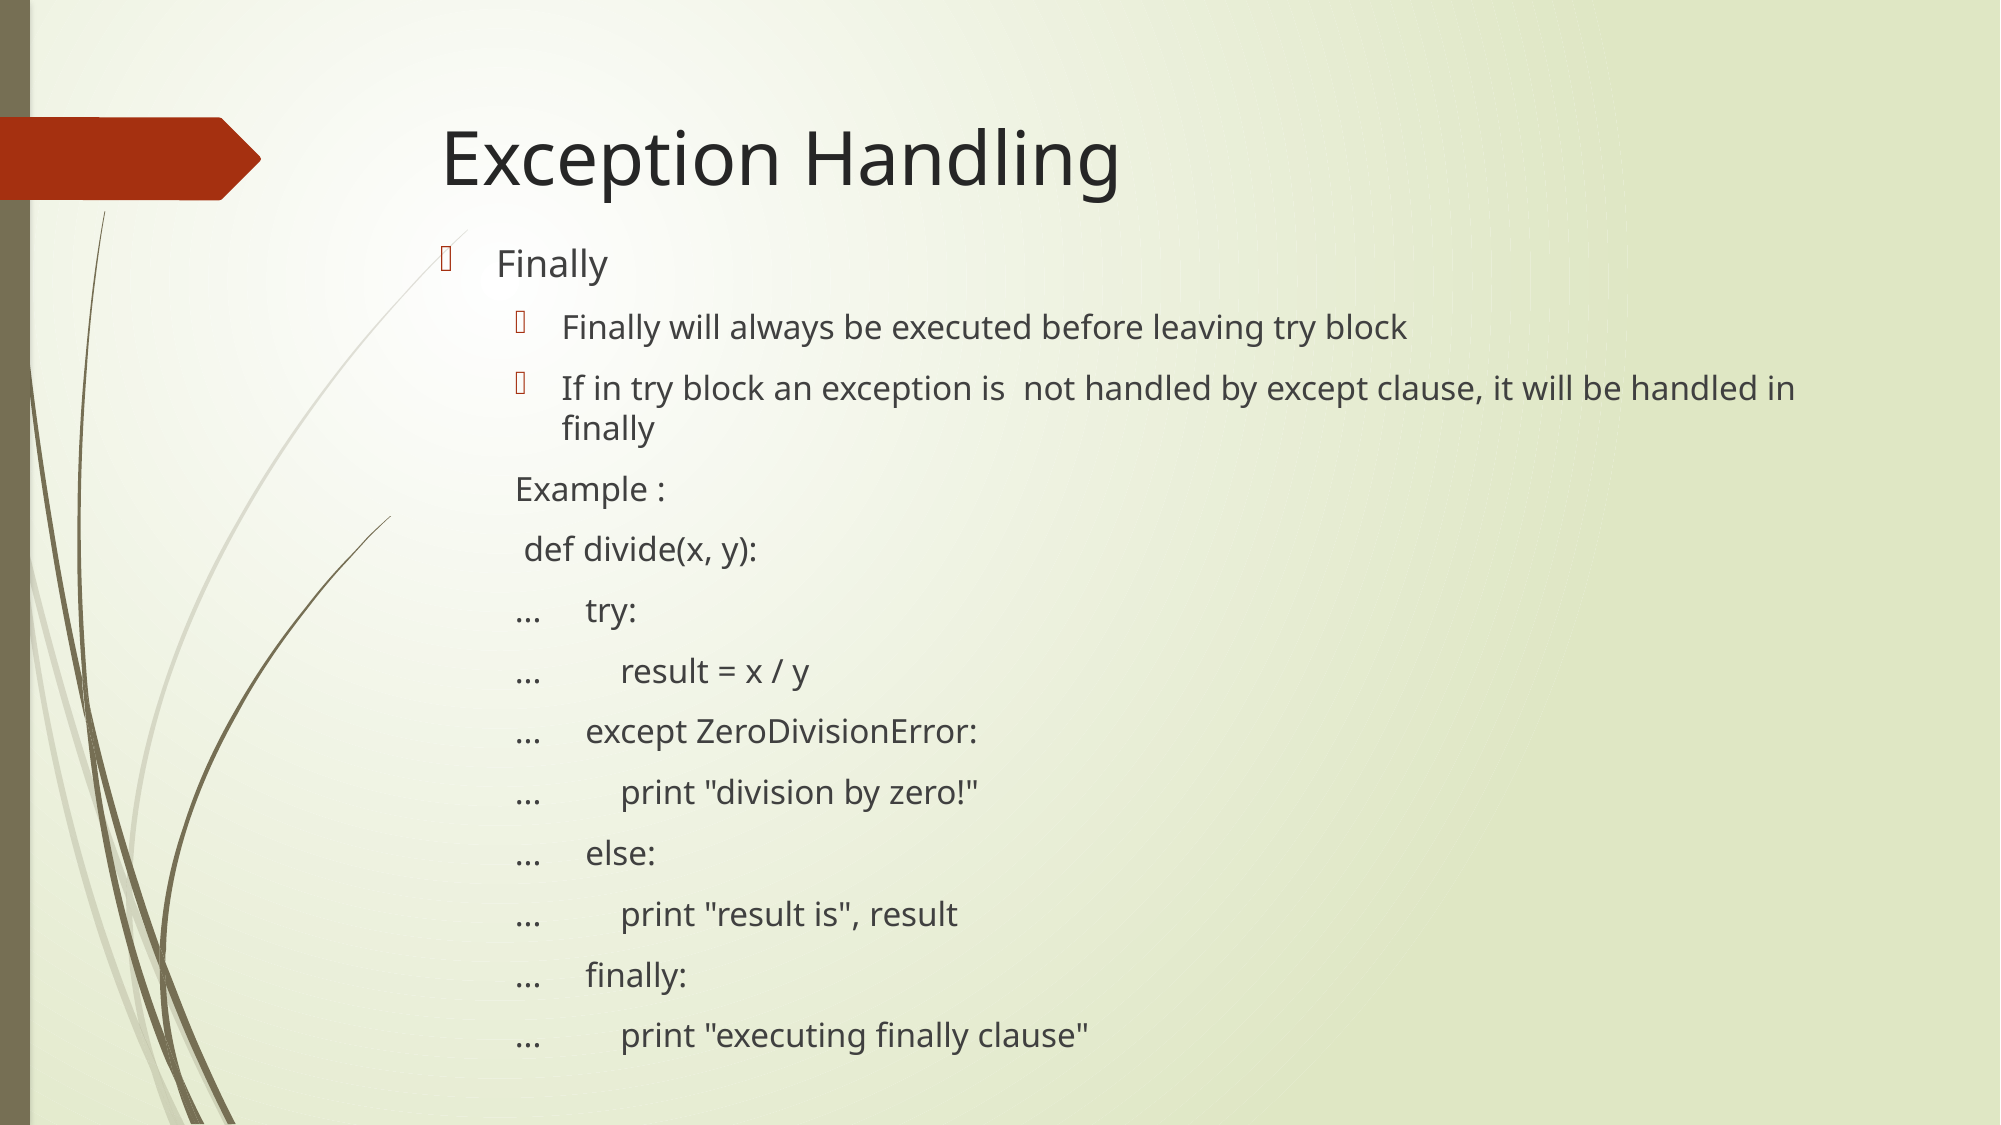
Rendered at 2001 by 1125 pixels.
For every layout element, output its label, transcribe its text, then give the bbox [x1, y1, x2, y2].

title Exception Handling [425, 102, 1888, 215]
list Finally Finally will always be executed before leaving try block If in try block an exception is not handled by except clause, it will be handled in finally Example : def divide(x, y): ... try: ... result = x / y ... except ZeroDivisionError: ... print "division by zero!" ... else: ... print "result is", result ... finally: ... print "executing finally clause" [424, 232, 1888, 1097]
